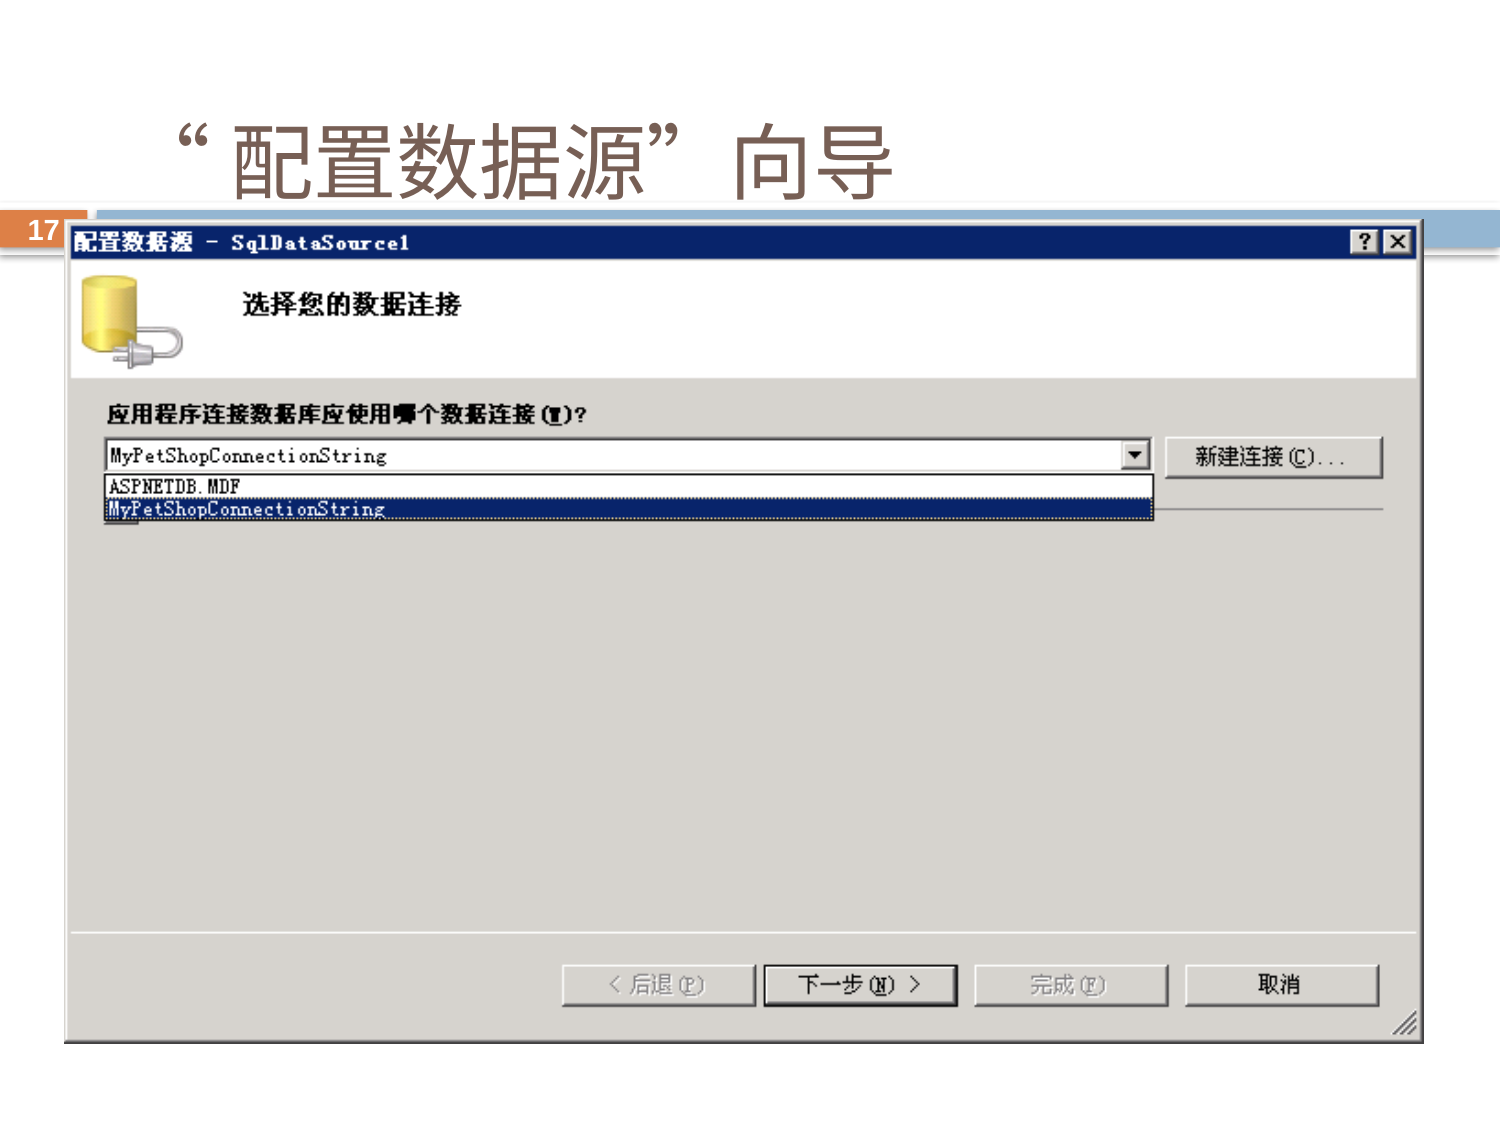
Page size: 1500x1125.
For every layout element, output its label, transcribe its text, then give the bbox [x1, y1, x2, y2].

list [64, 219, 1424, 1044]
title “配置数据源”向导 [112, 66, 1388, 219]
slide_number 17 [0, 208, 88, 249]
